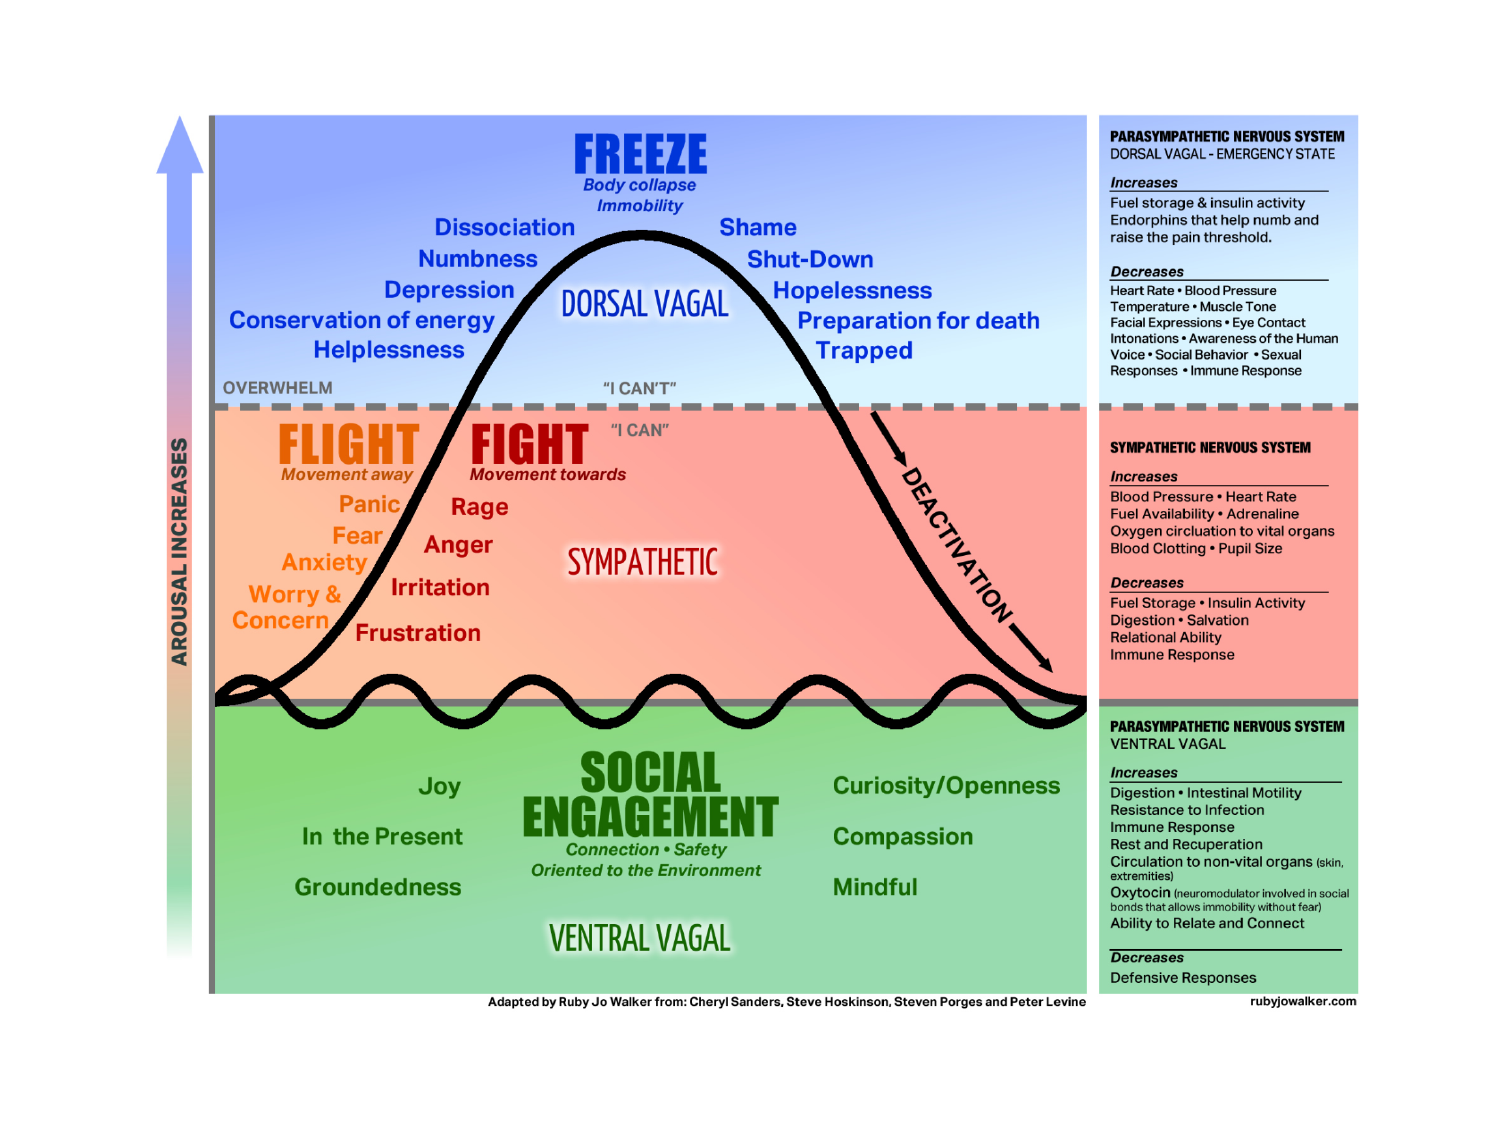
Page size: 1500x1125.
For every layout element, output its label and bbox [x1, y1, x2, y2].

list [123, 77, 1385, 1024]
